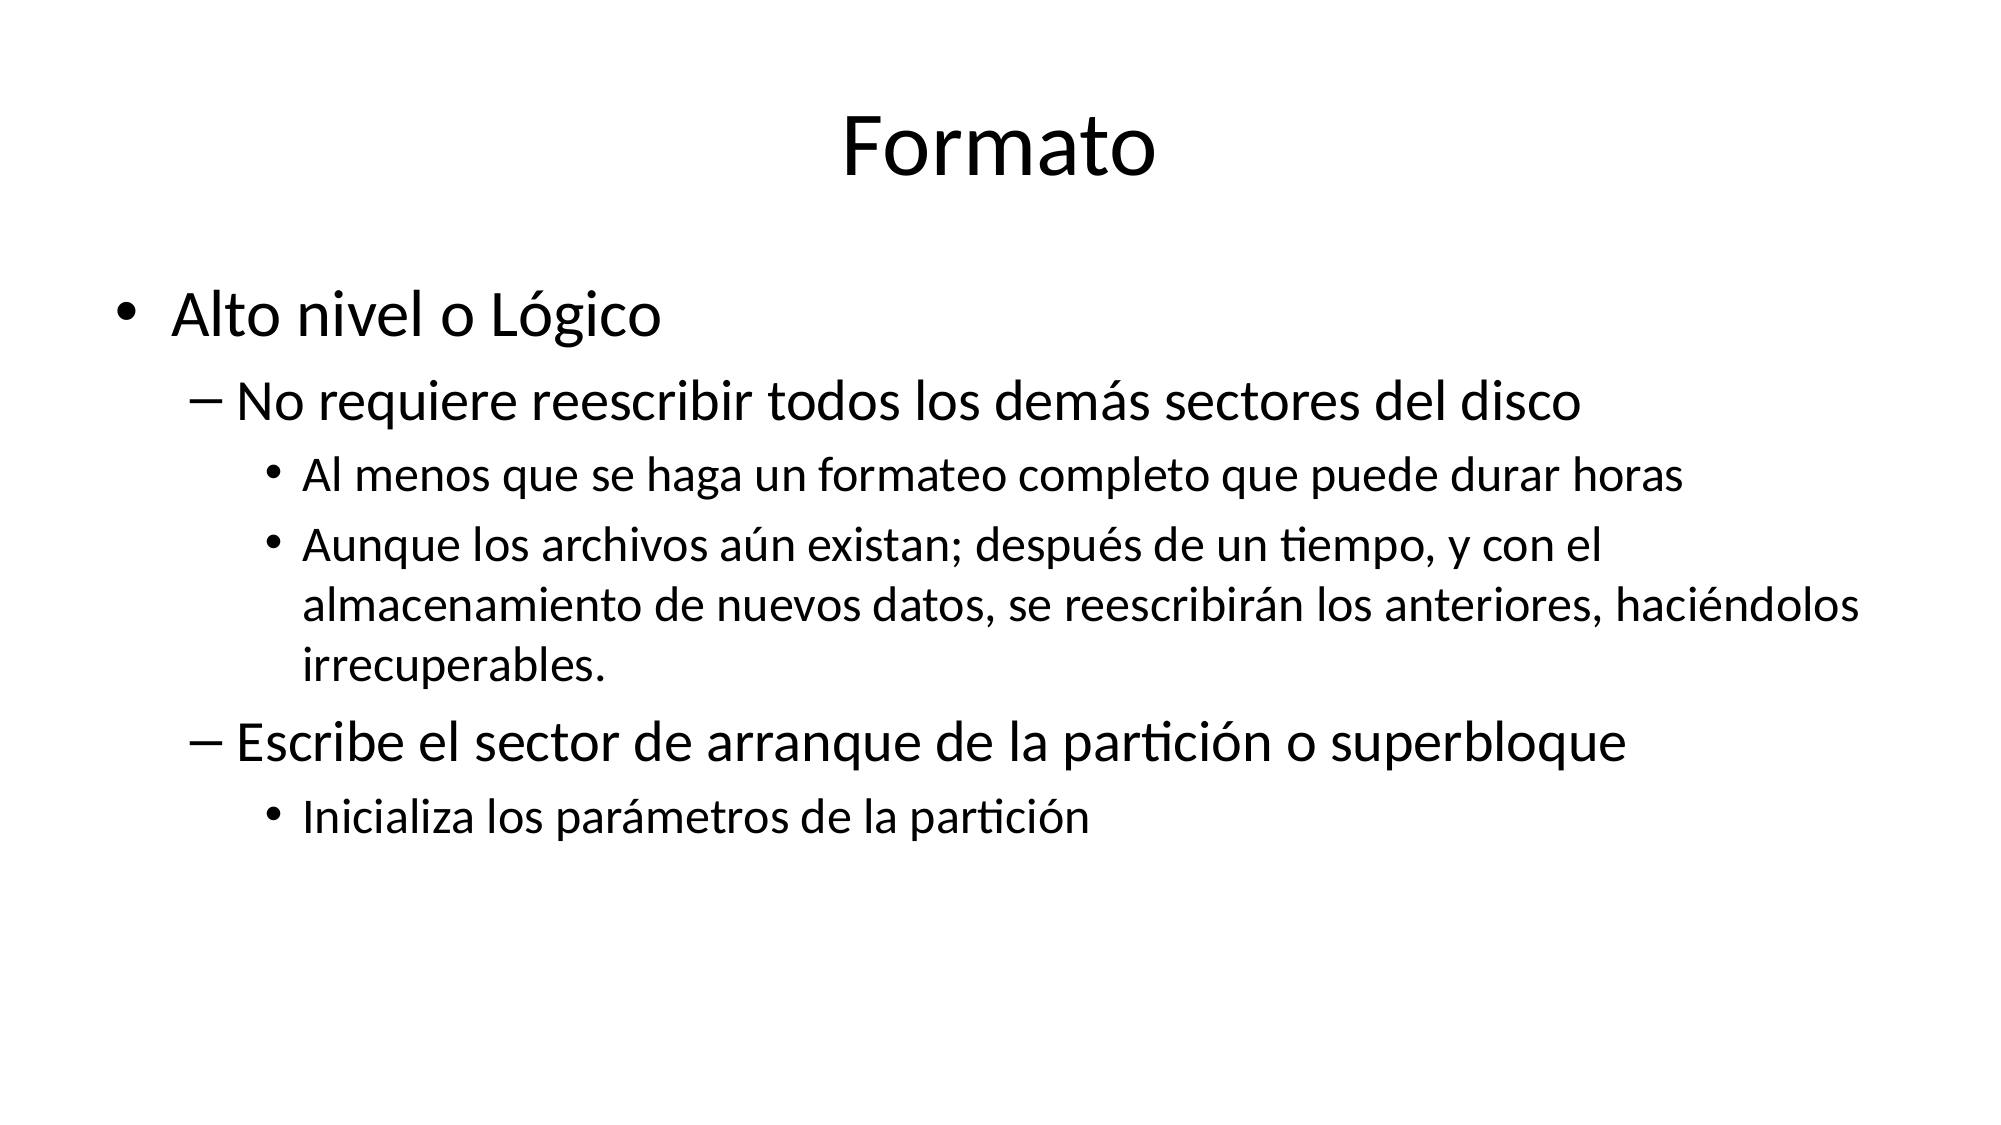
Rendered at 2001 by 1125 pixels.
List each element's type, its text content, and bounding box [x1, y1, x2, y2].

list Alto nivel o Lógico No requiere reescribir todos los demás sectores del disco Al menos que se haga un formateo completo que puede durar horas Aunque los archivos aún existan; después de un tiempo, y con el almacenamiento de nuevos datos, se reescribirán los anteriores, haciéndolos irrecuperables. Escribe el sector de arranque de la partición o superbloque Inicializa los parámetros de la partición [99, 262, 1900, 1005]
title Formato [99, 45, 1900, 233]
